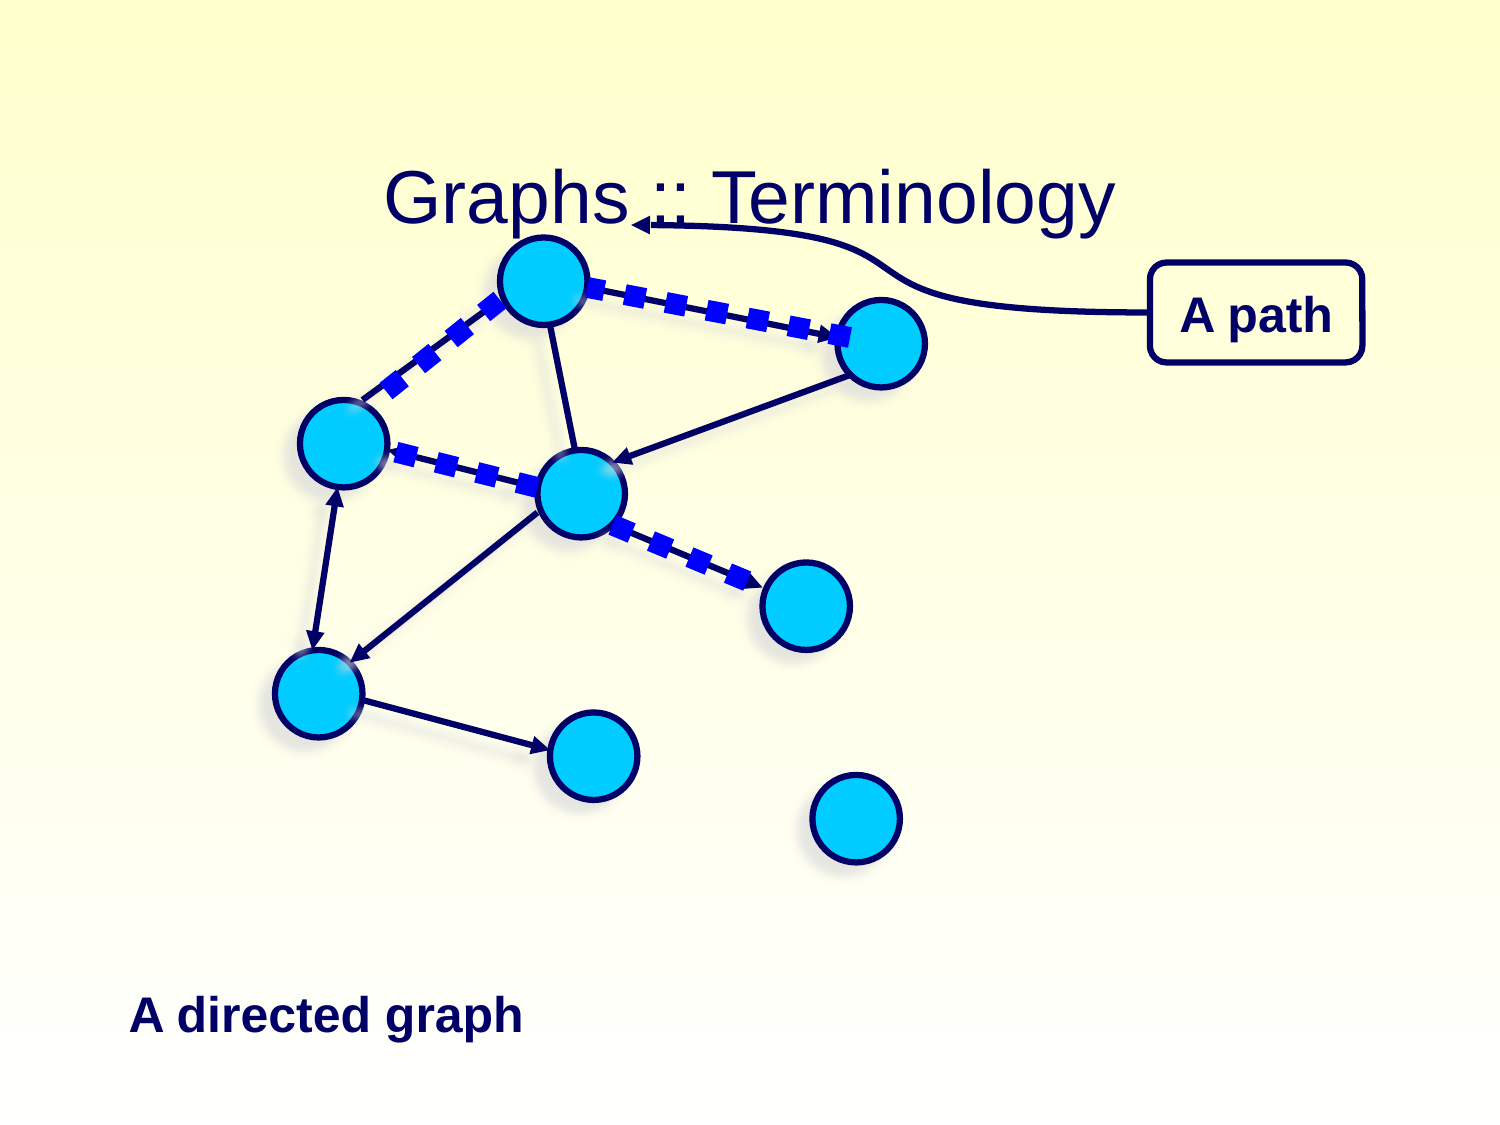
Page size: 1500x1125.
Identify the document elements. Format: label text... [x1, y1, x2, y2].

title Graphs :: Terminology [112, 99, 1388, 288]
text_box A directed graph [113, 974, 539, 1050]
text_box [199, 224, 1363, 901]
